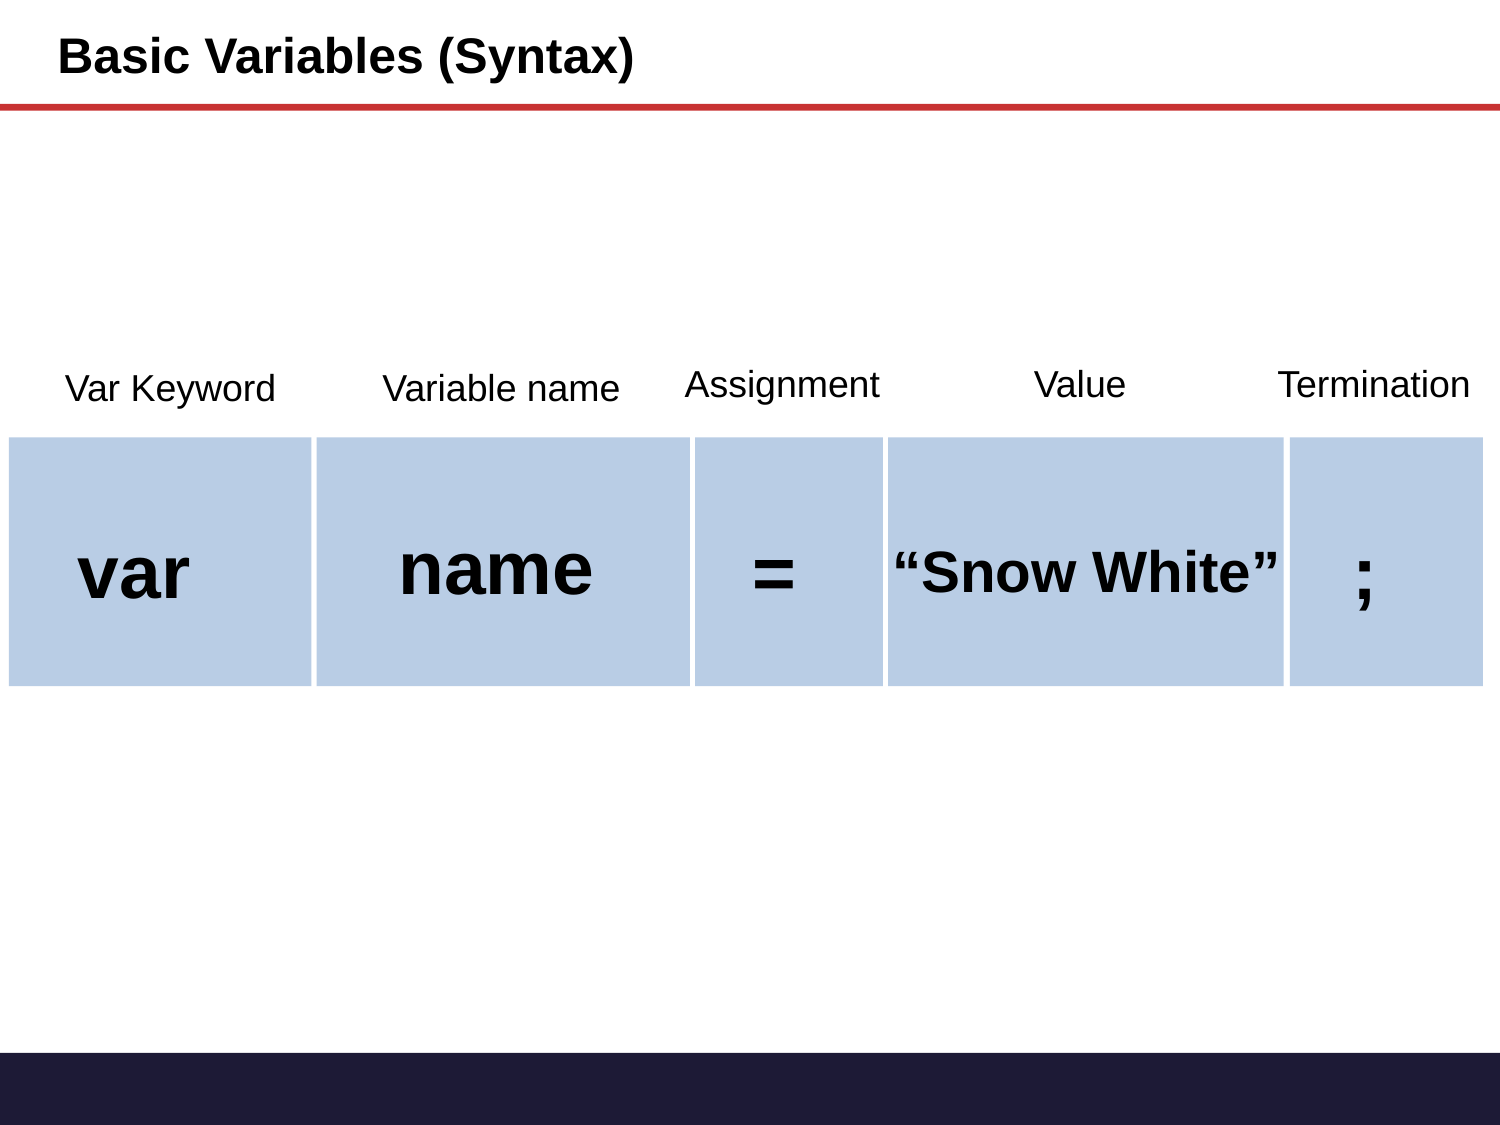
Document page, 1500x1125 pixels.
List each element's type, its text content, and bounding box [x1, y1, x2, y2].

text_box ; [1345, 517, 1485, 623]
text_box [316, 437, 690, 687]
text_box Basic Variables (Syntax) [49, 16, 948, 91]
text_box = [745, 517, 885, 623]
text_box name [391, 512, 695, 618]
text_box Var Keyword [57, 356, 284, 417]
text_box [1289, 437, 1483, 687]
text_box [695, 437, 883, 687]
text_box Value [1026, 352, 1135, 413]
text_box Variable name [374, 356, 629, 417]
text_box [888, 437, 1284, 526]
text_box Assignment [677, 352, 888, 413]
text_box “Snow White” [885, 526, 1289, 612]
text_box [888, 612, 1284, 687]
text_box Termination [1270, 352, 1479, 413]
text_box var [70, 516, 303, 622]
text_box [8, 437, 312, 687]
